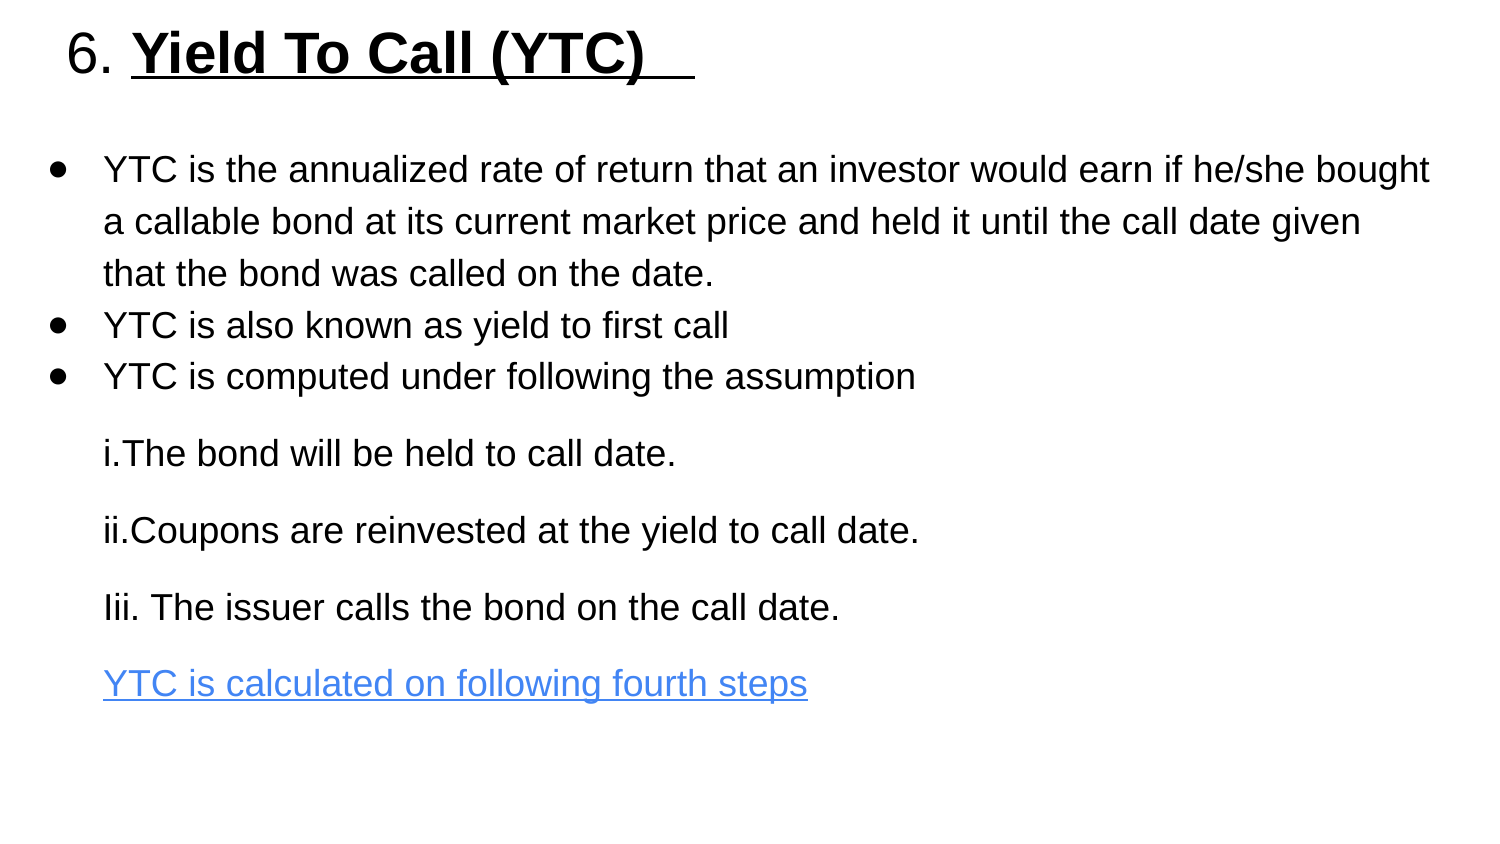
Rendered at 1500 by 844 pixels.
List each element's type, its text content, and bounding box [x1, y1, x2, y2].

list YTC is the annualized rate of return that an investor would earn if he/she bought a callable bond at its current market price and held it until the call date given that the bond was called on the date. YTC is also known as yield to first call YTC is computed under following the assumption i.The bond will be held to call date. ii.Coupons are reinvested at the yield to call date. Iii. The issuer calls the bond on the call date. YTC is calculated on following fourth steps [13, 123, 1449, 832]
title 6. Yield To Call (YTC) [51, 0, 1449, 123]
